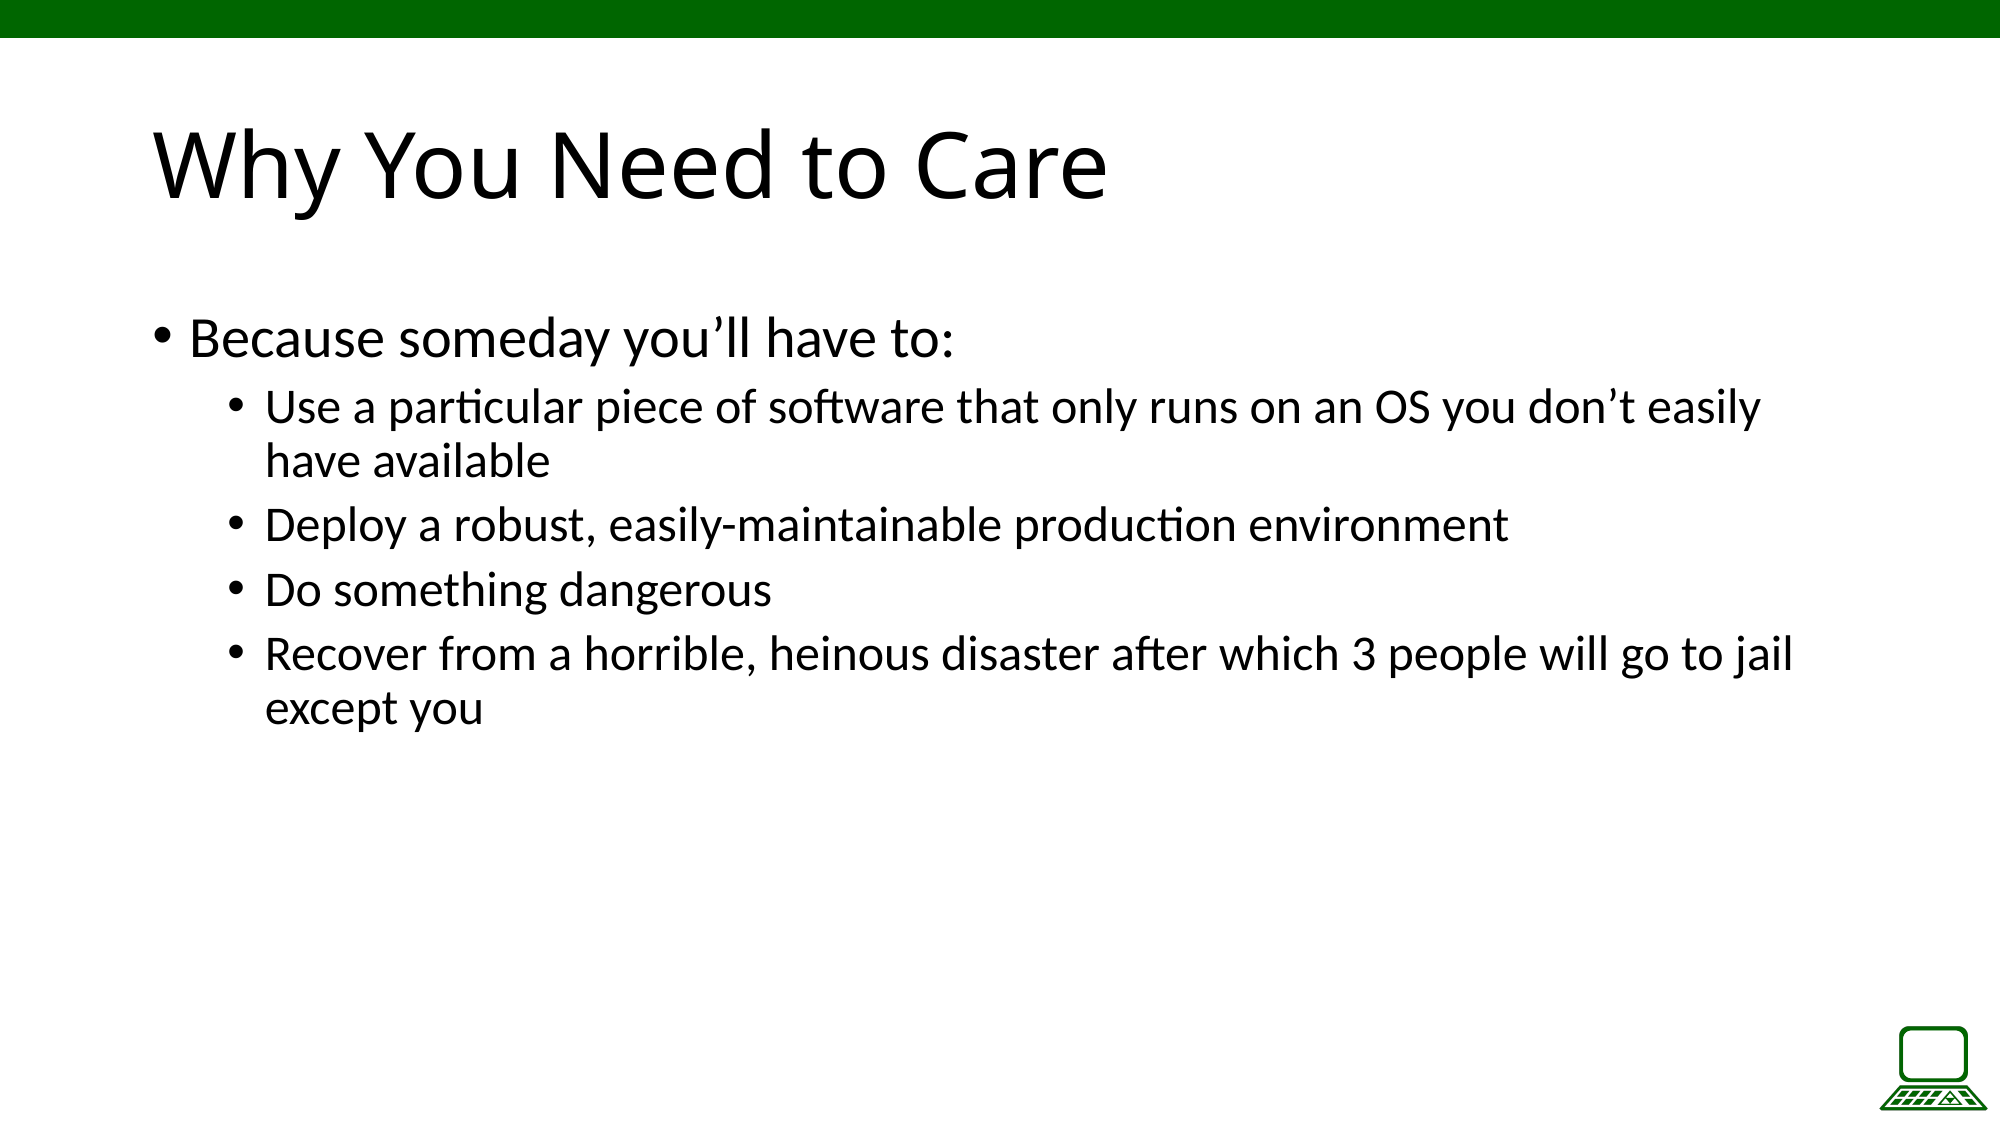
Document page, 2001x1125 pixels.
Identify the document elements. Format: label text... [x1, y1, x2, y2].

title Why You Need to Care [137, 59, 1863, 278]
list Because someday you’ll have to: Use a particular piece of software that only runs on an OS you don’t easily have available Deploy a robust, easily-maintainable production environment Do something dangerous Recover from a horrible, heinous disaster after which 3 people will go to jail except you [137, 299, 1863, 1014]
text_box [0, 0, 2000, 39]
picture [1879, 1026, 1988, 1111]
